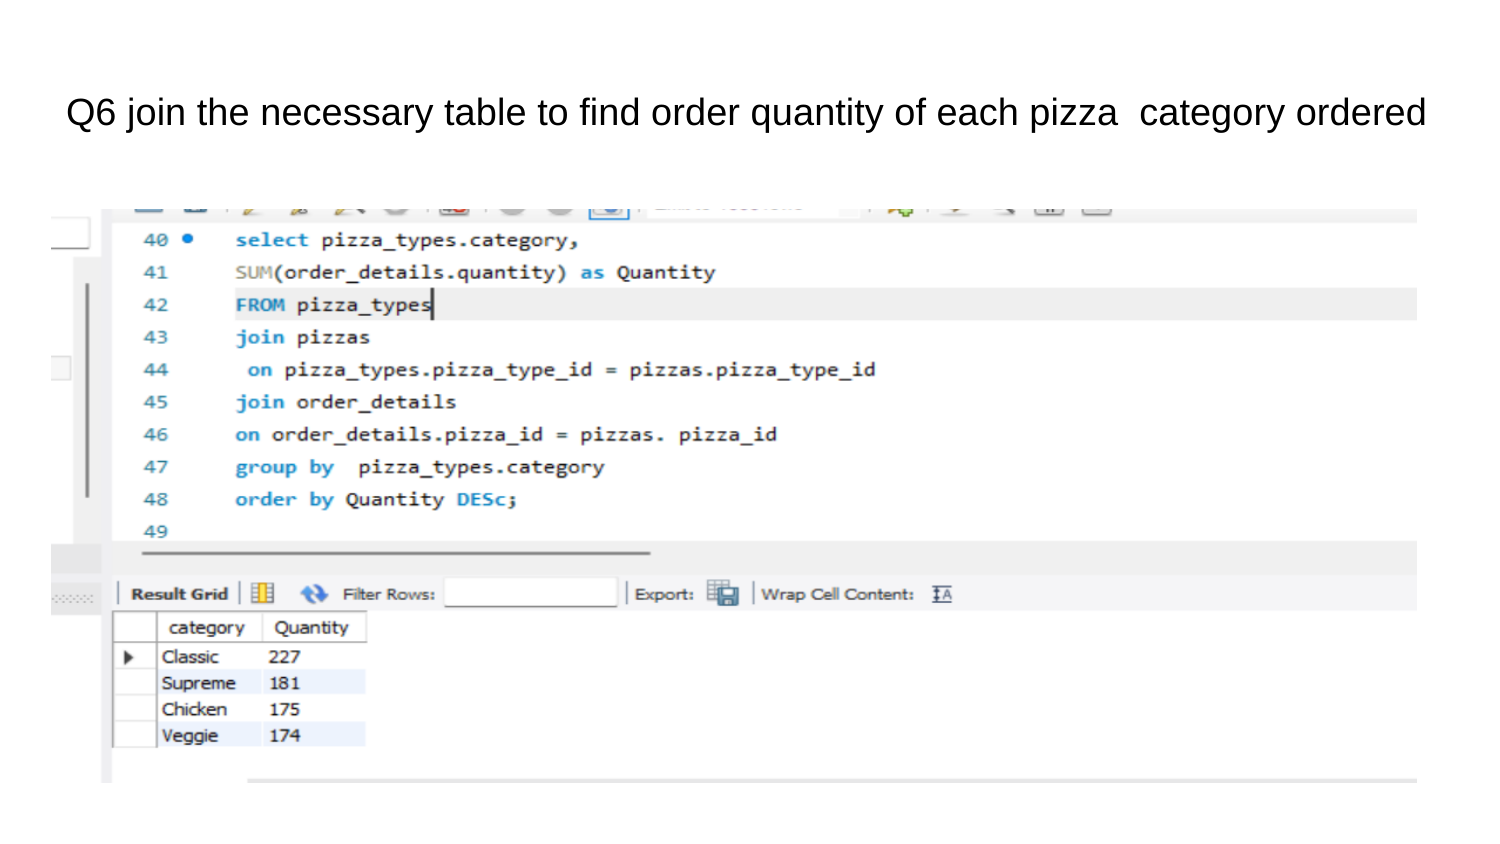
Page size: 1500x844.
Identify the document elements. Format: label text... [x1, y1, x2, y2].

title Q6 join the necessary table to find order quantity of each pizza category ordered [51, 72, 1449, 167]
picture [50, 208, 1417, 783]
